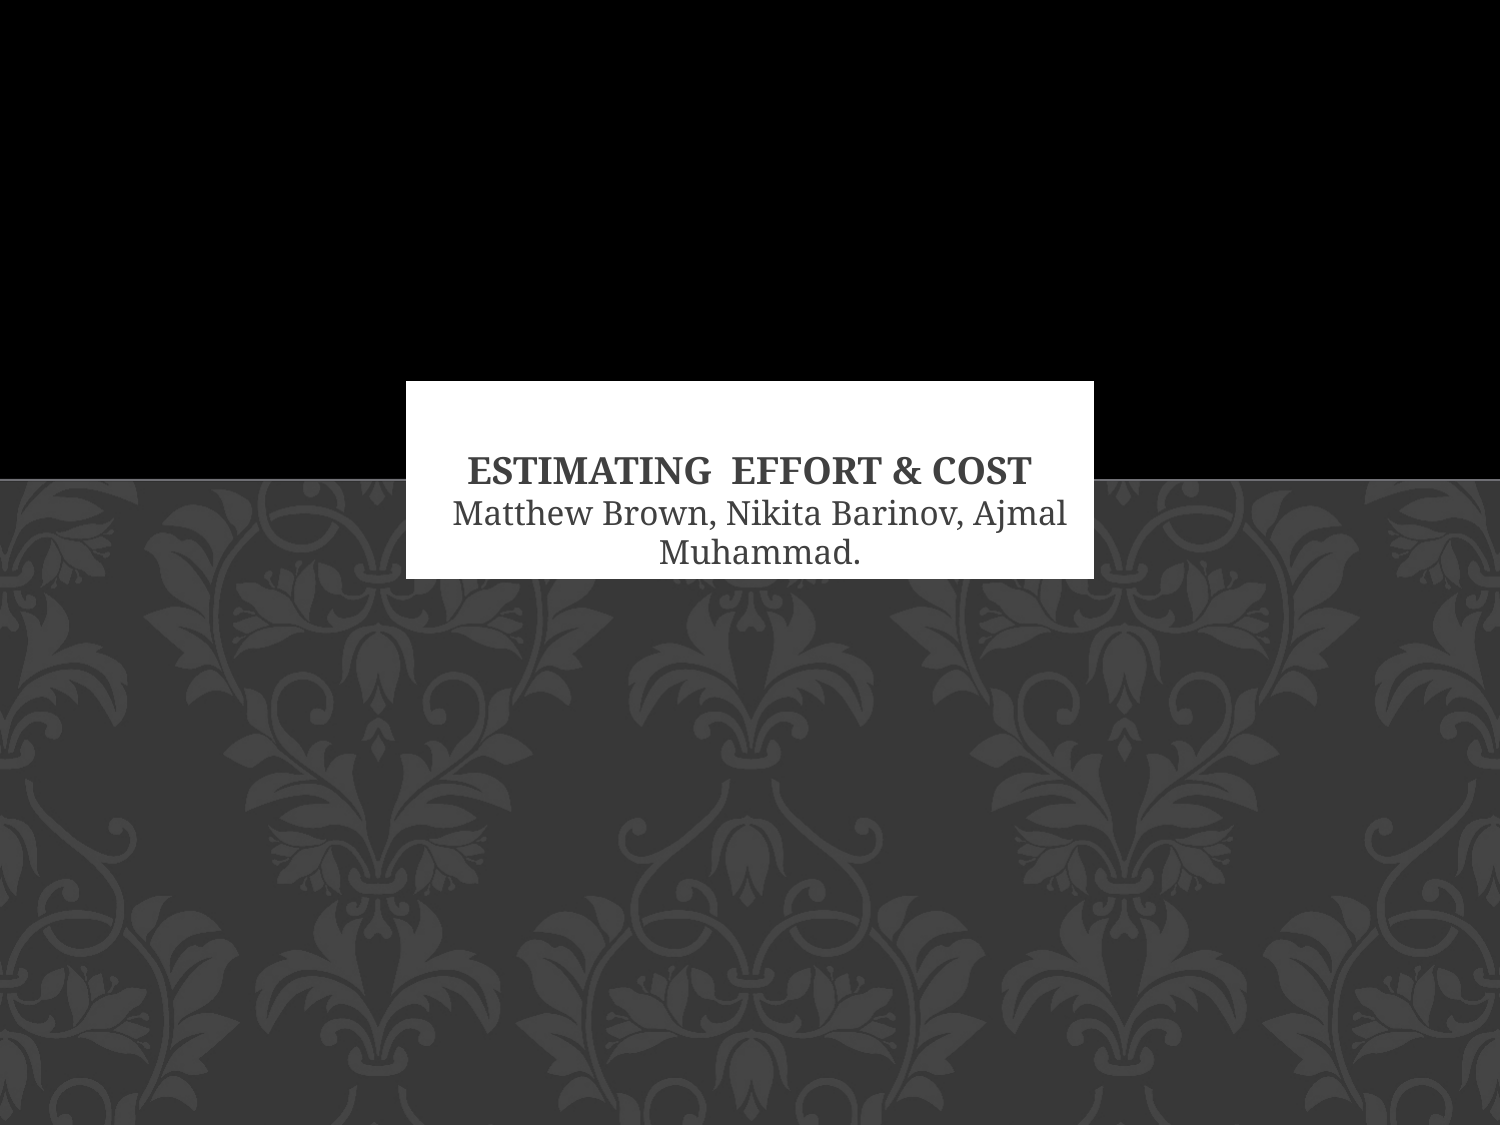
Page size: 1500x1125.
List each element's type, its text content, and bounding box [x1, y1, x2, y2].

subtitle Matthew Brown, Nikita Barinov, Ajmal Muhammad. [431, 491, 1090, 587]
title Estimating effort & cost [415, 387, 1085, 498]
